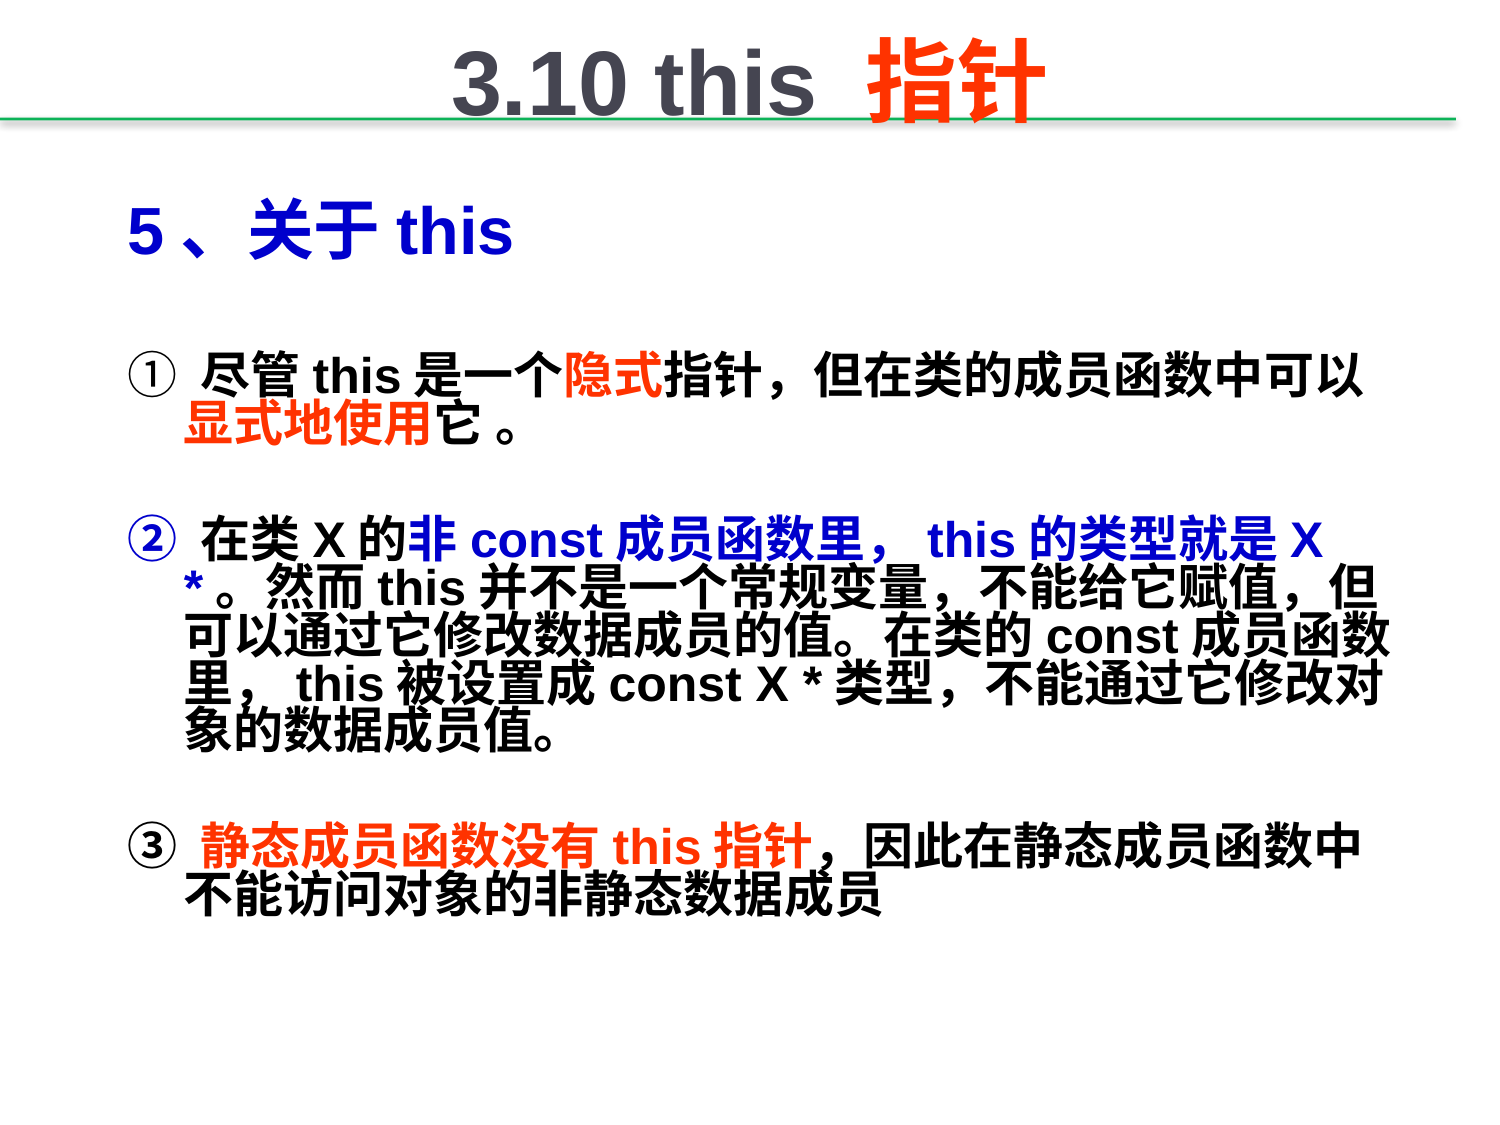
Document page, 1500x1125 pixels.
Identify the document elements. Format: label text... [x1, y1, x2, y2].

list 5、关于this ① 尽管this是一个隐式指针，但在类的成员函数中可以显式地使用它 。 ② 在类X的非const成员函数里，this的类型就是X *。然而this并不是一个常规变量，不能给它赋值，但可以通过它修改数据成员的值。在类的const成员函数里，this被设置成const X *类型，不能通过它修改对象的数据成员值。 ③ 静态成员函数没有this指针，因此在静态成员函数中不能访问对象的非静态数据成员 [112, 196, 1414, 1012]
title 3.10 this 指针 [74, 11, 1426, 146]
